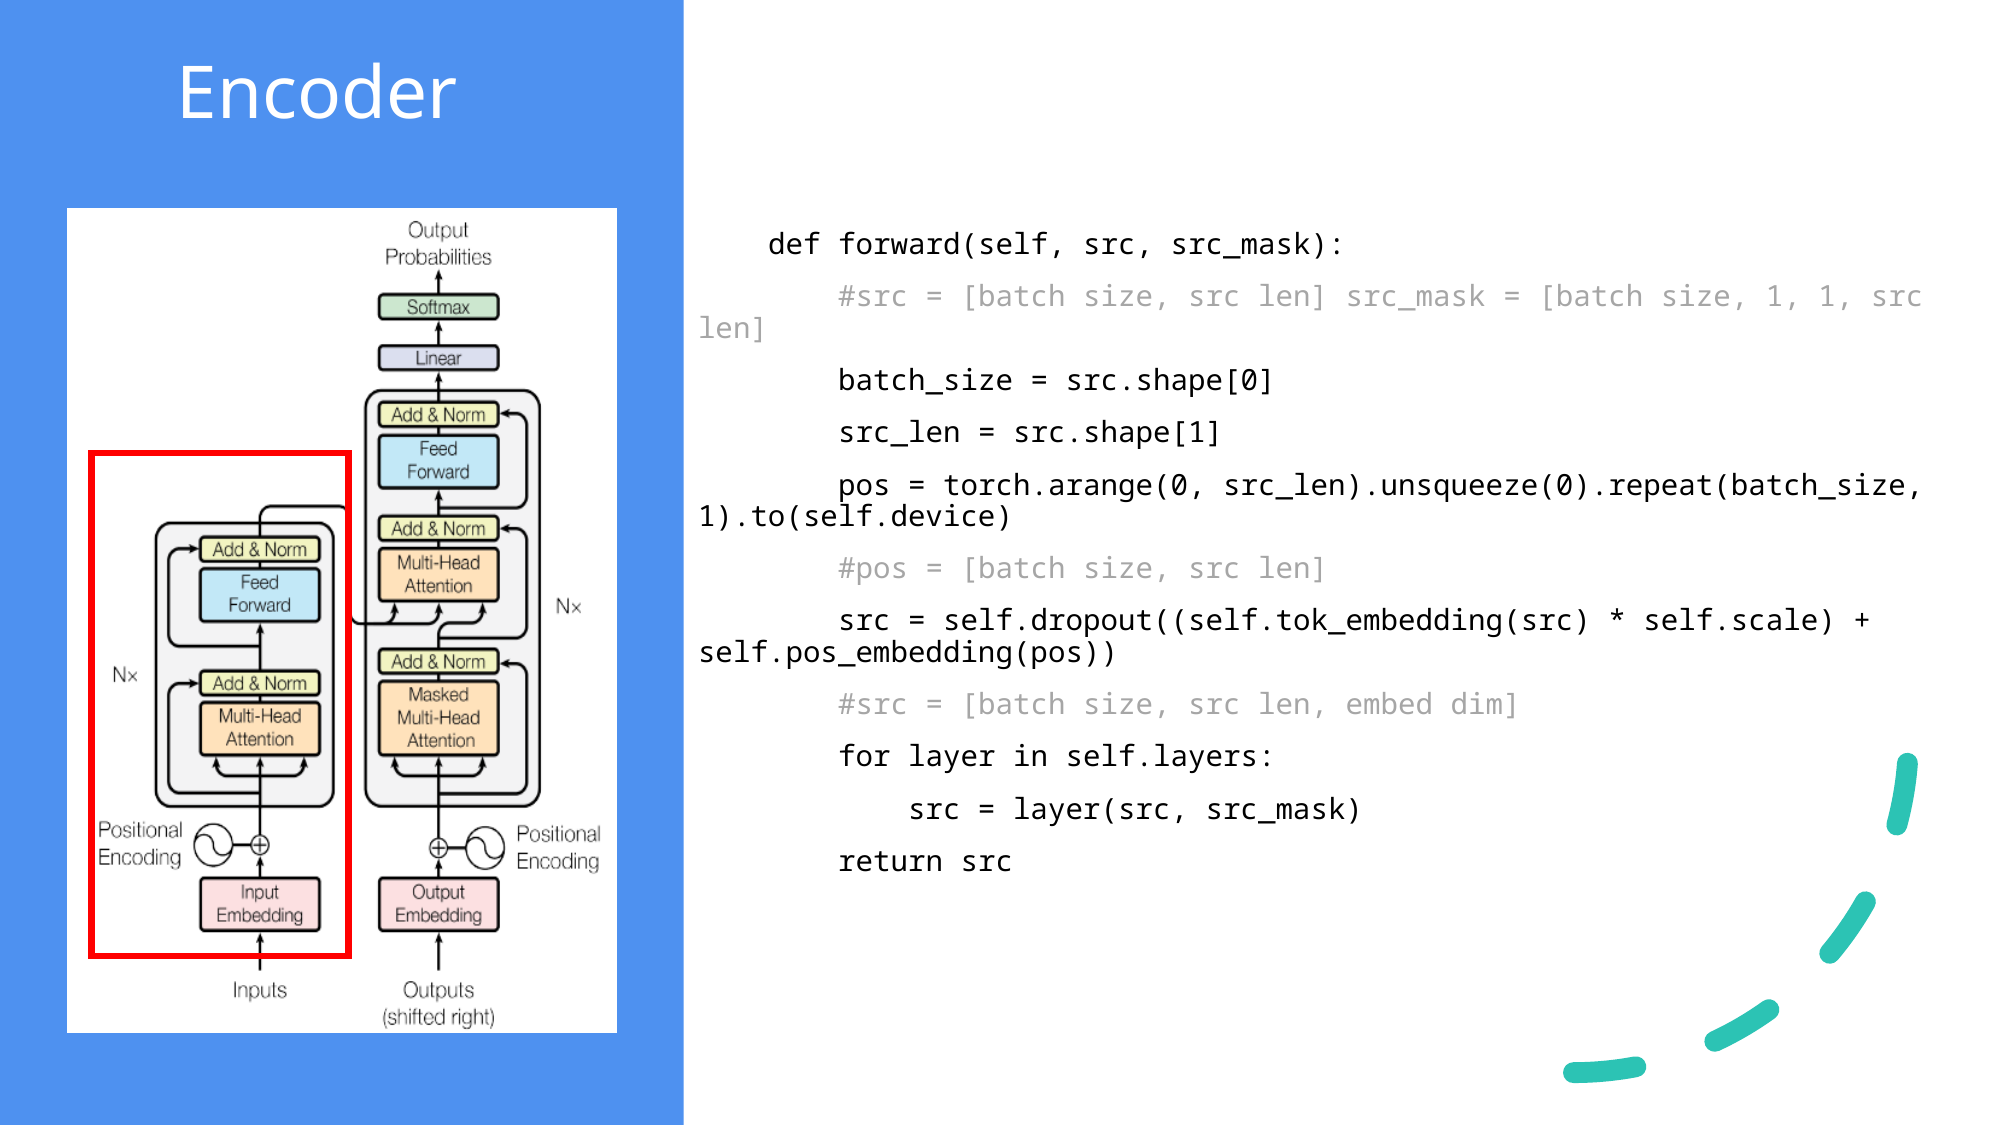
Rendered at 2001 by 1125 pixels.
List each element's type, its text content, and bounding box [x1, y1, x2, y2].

list def forward(self, src, src_mask): #src = [batch size, src len] src_mask = [batch size, 1, 1, src len] batch_size = src.shape[0] src_len = src.shape[1] pos = torch.arange(0, src_len).unsqueeze(0).repeat(batch_size, 1).to(self.device) #pos = [batch size, src len] src = self.dropout((self.tok_embedding(src) * self.scale) + self.pos_embedding(pos)) #src = [batch size, src len, embed dim] for layer in self.layers: src = layer(src, src_mask) return src [683, 95, 1967, 1012]
text_box [1572, 1012, 1766, 1074]
picture [67, 208, 617, 1033]
title Encoder [33, 15, 602, 175]
text_box [0, 0, 685, 1125]
text_box [685, 0, 2000, 1125]
